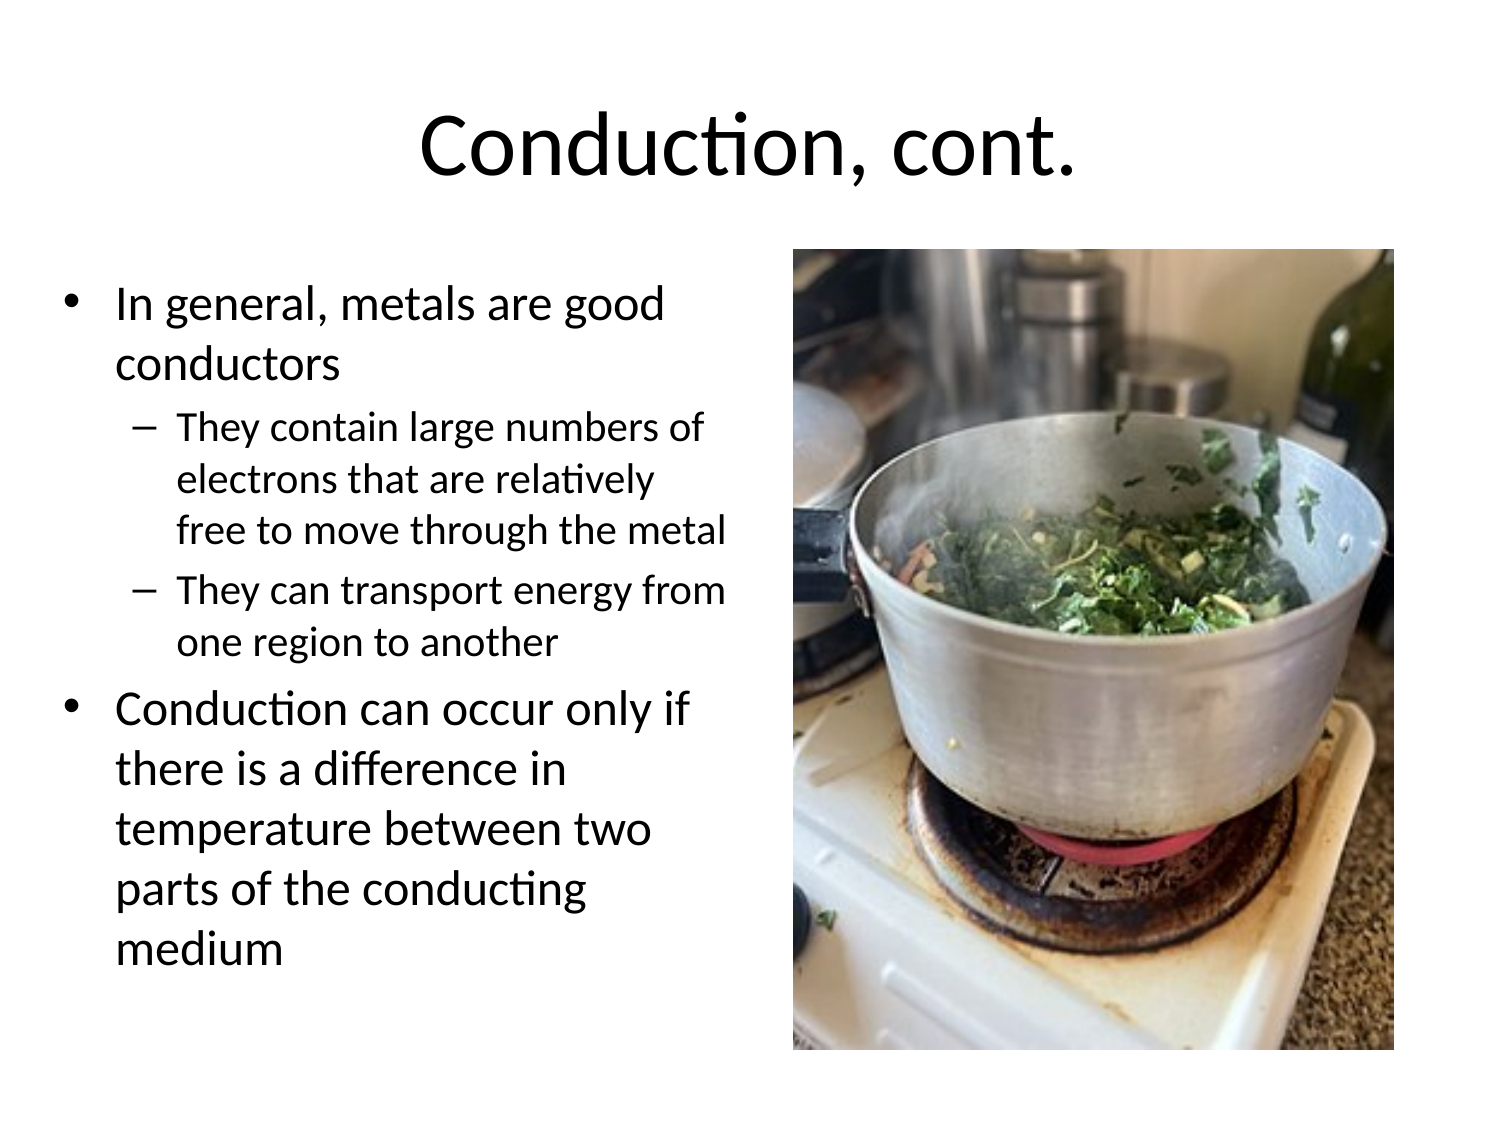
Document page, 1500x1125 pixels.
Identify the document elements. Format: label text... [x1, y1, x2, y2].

picture [793, 249, 1394, 1050]
title Conduction, cont. [75, 45, 1425, 233]
list In general, metals are good conductors They contain large numbers of electrons that are relatively free to move through the metal They can transport energy from one region to another Conduction can occur only if there is a difference in temperature between two parts of the conducting medium [48, 262, 748, 1005]
